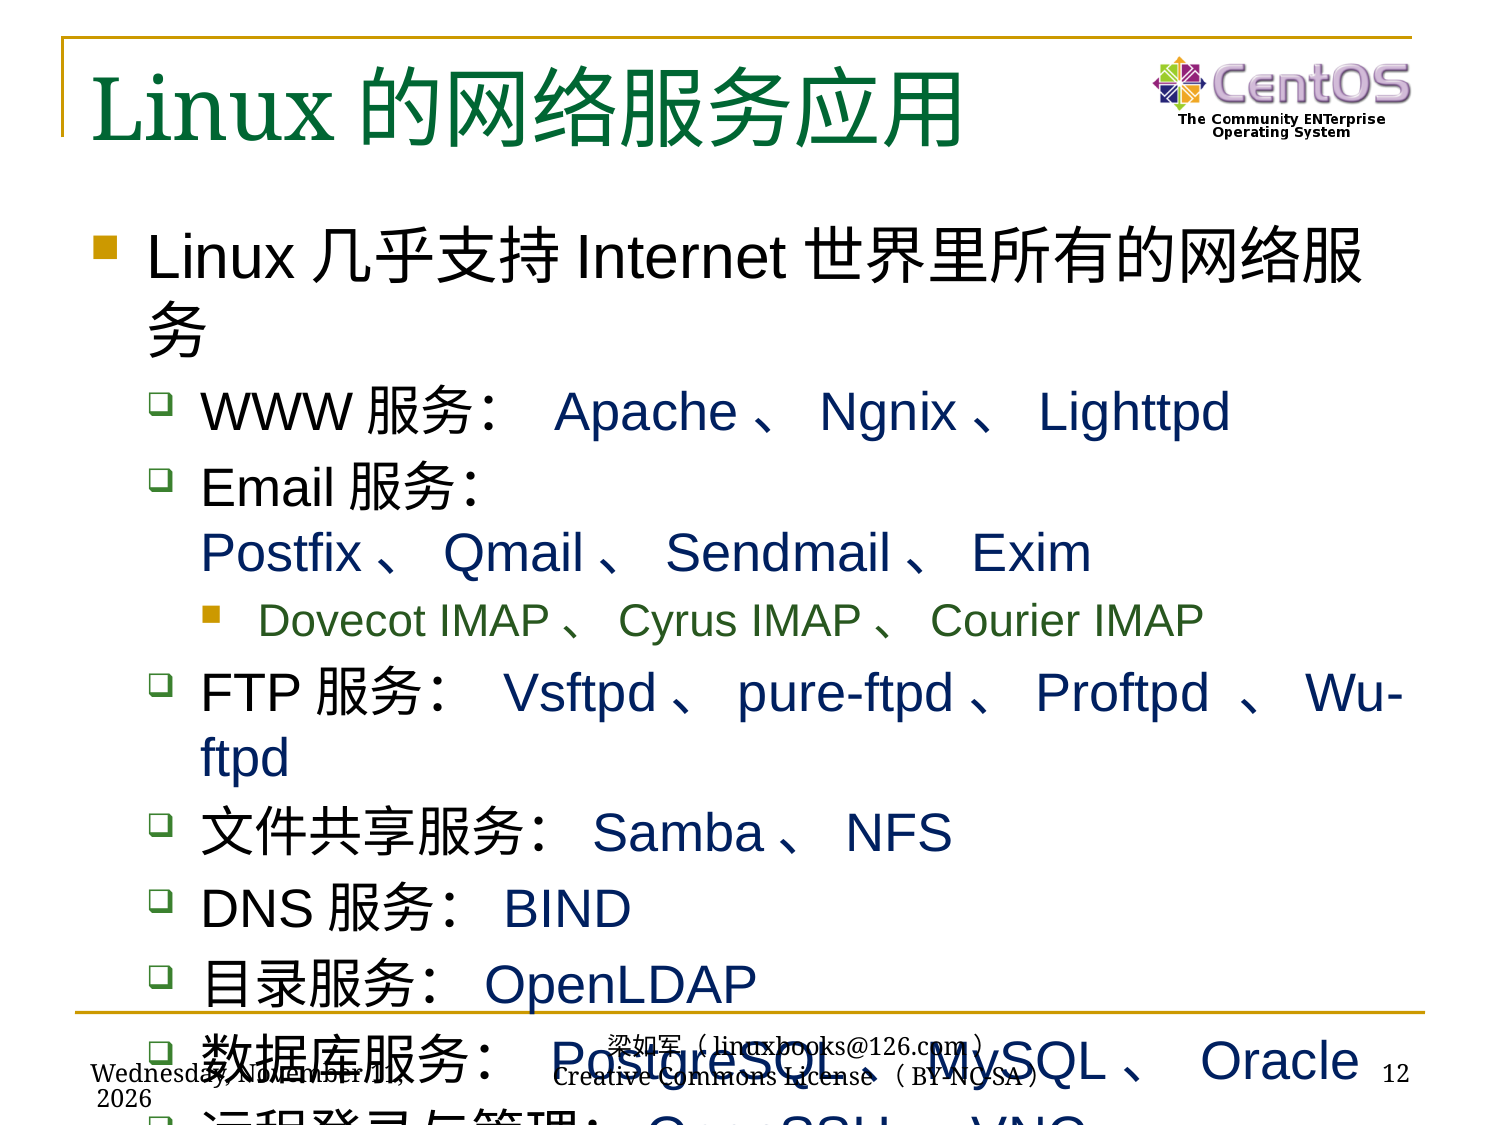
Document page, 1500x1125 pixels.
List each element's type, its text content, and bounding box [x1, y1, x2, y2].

title Linux的网络服务应用 [74, 45, 1426, 207]
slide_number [74, 1023, 426, 1100]
footer 梁如军（linuxbooks@126.com） Creative Commons License（BY-NC-SA） [359, 1022, 1247, 1099]
slide_number 12 [1074, 1023, 1426, 1100]
list Linux几乎支持Internet世界里所有的网络服务 WWW服务： Apache、Ngnix、Lighttpd Email服务： Postfix、Qmail、Sendmail、Exim Dovecot IMAP、Cyrus IMAP、Courier IMAP FTP服务： Vsftpd、pure-ftpd、Proftpd 、Wu-ftpd 文件共享服务：Samba、NFS DNS服务：BIND 目录服务：OpenLDAP 数据库服务： PostgreSQL、MySQL、 Oracle 远程登录与管理：OpenSSH、VNC [74, 207, 1426, 1006]
